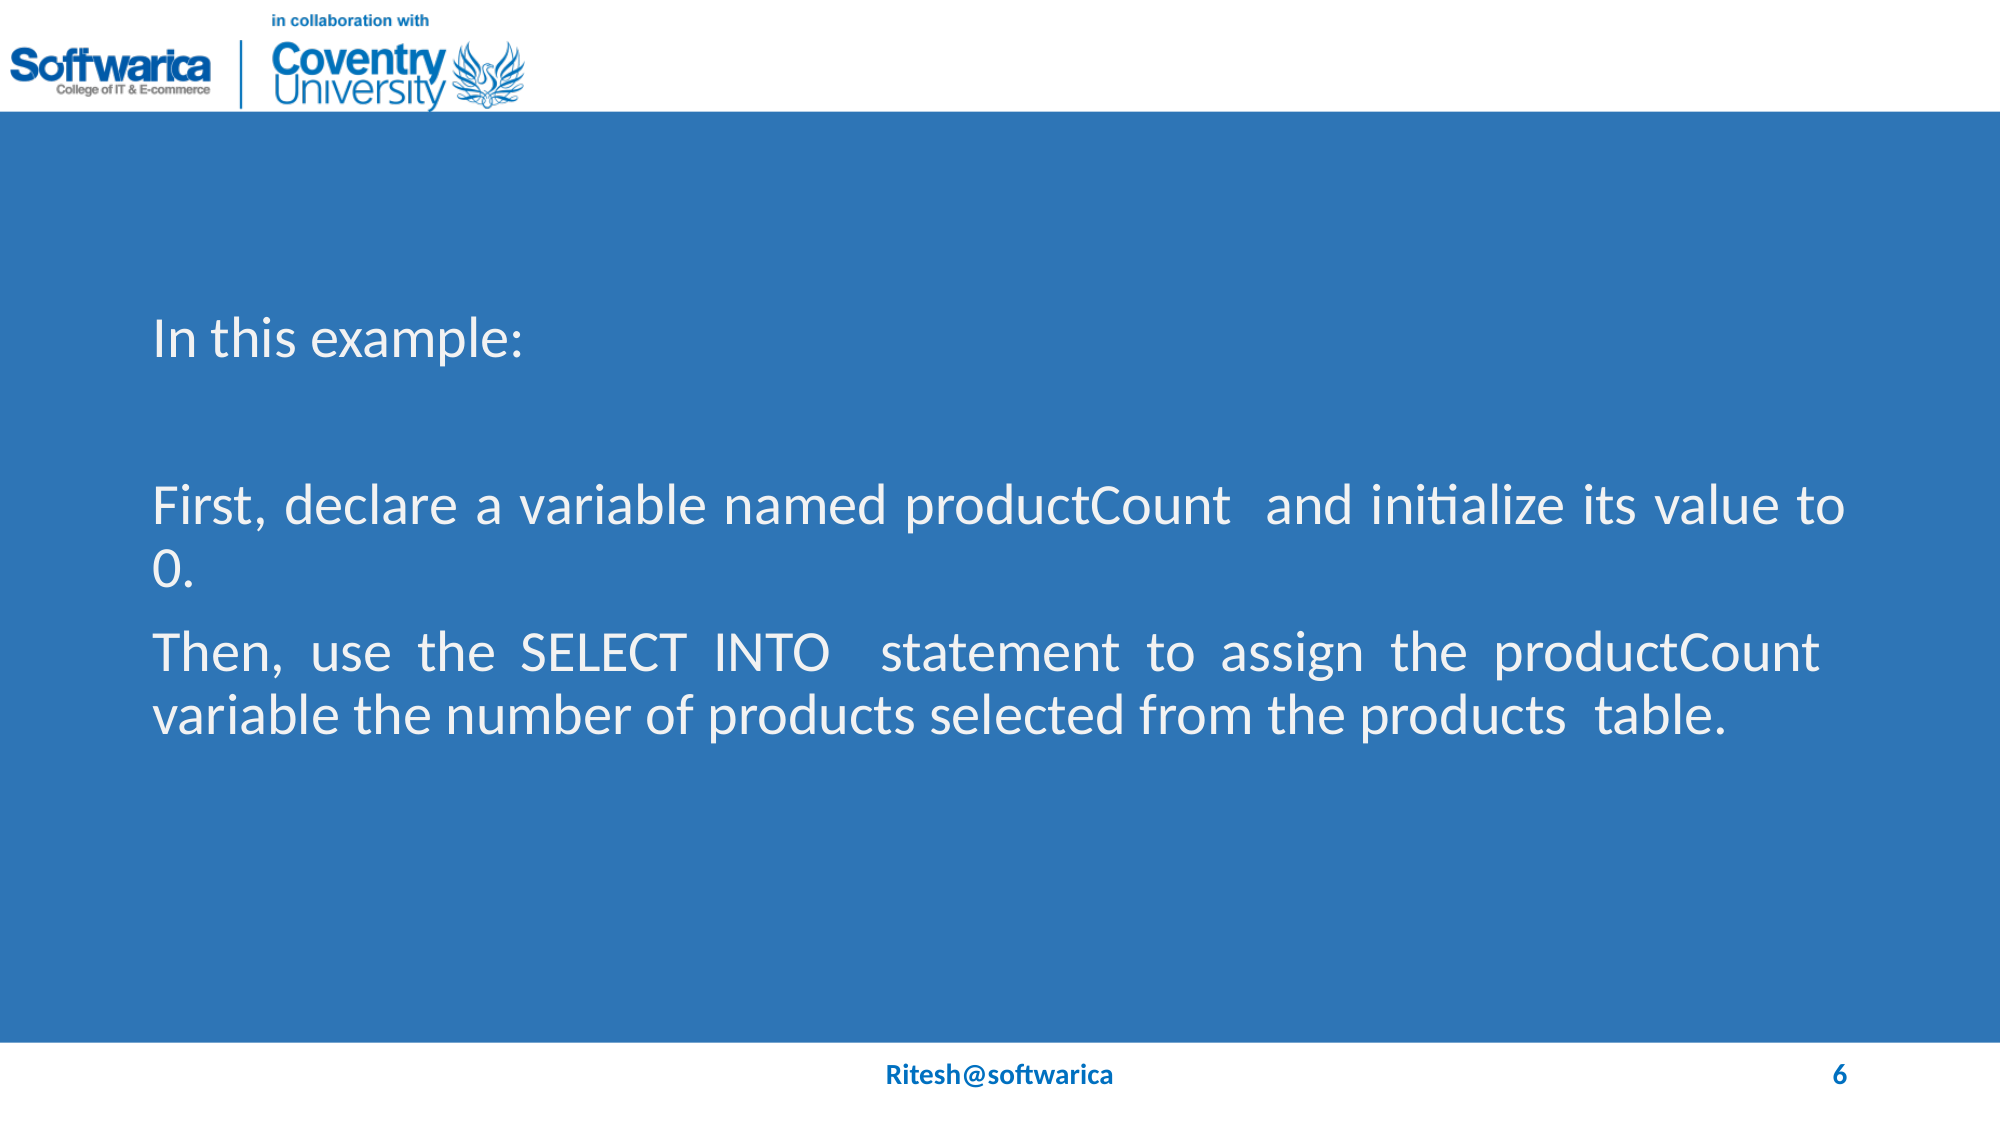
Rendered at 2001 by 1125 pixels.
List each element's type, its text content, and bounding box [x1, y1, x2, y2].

list In this example: First, declare a variable named productCount and initialize its value to 0. Then, use the SELECT INTO statement to assign the productCount variable the number of products selected from the products table. [137, 299, 1863, 1014]
footer Ritesh@softwarica [662, 1042, 1338, 1103]
picture [10, 14, 525, 112]
slide_number 6 [1412, 1042, 1863, 1103]
